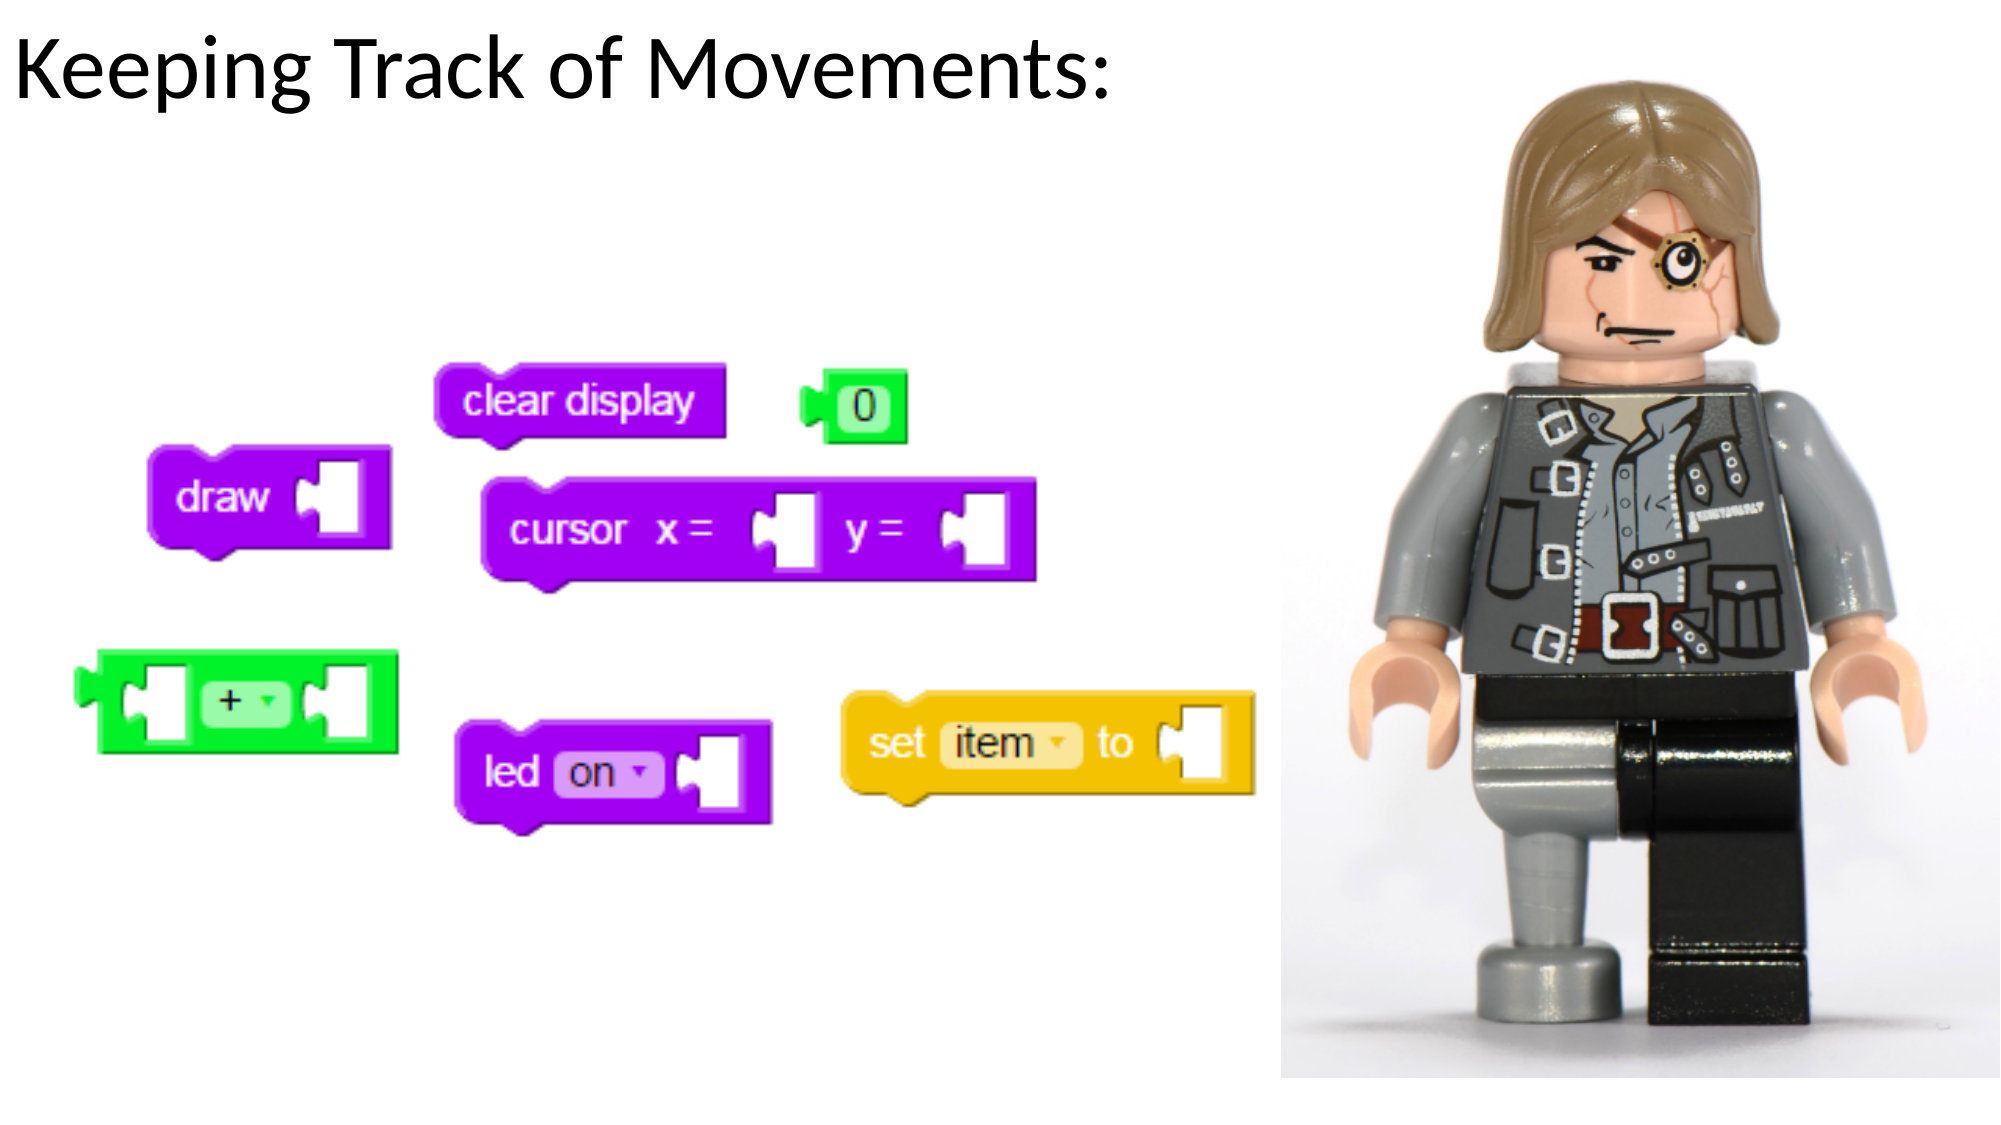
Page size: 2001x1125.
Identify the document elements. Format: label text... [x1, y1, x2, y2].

picture [54, 0, 2000, 1079]
text_box Keeping Track of Movements: [0, 0, 1281, 125]
